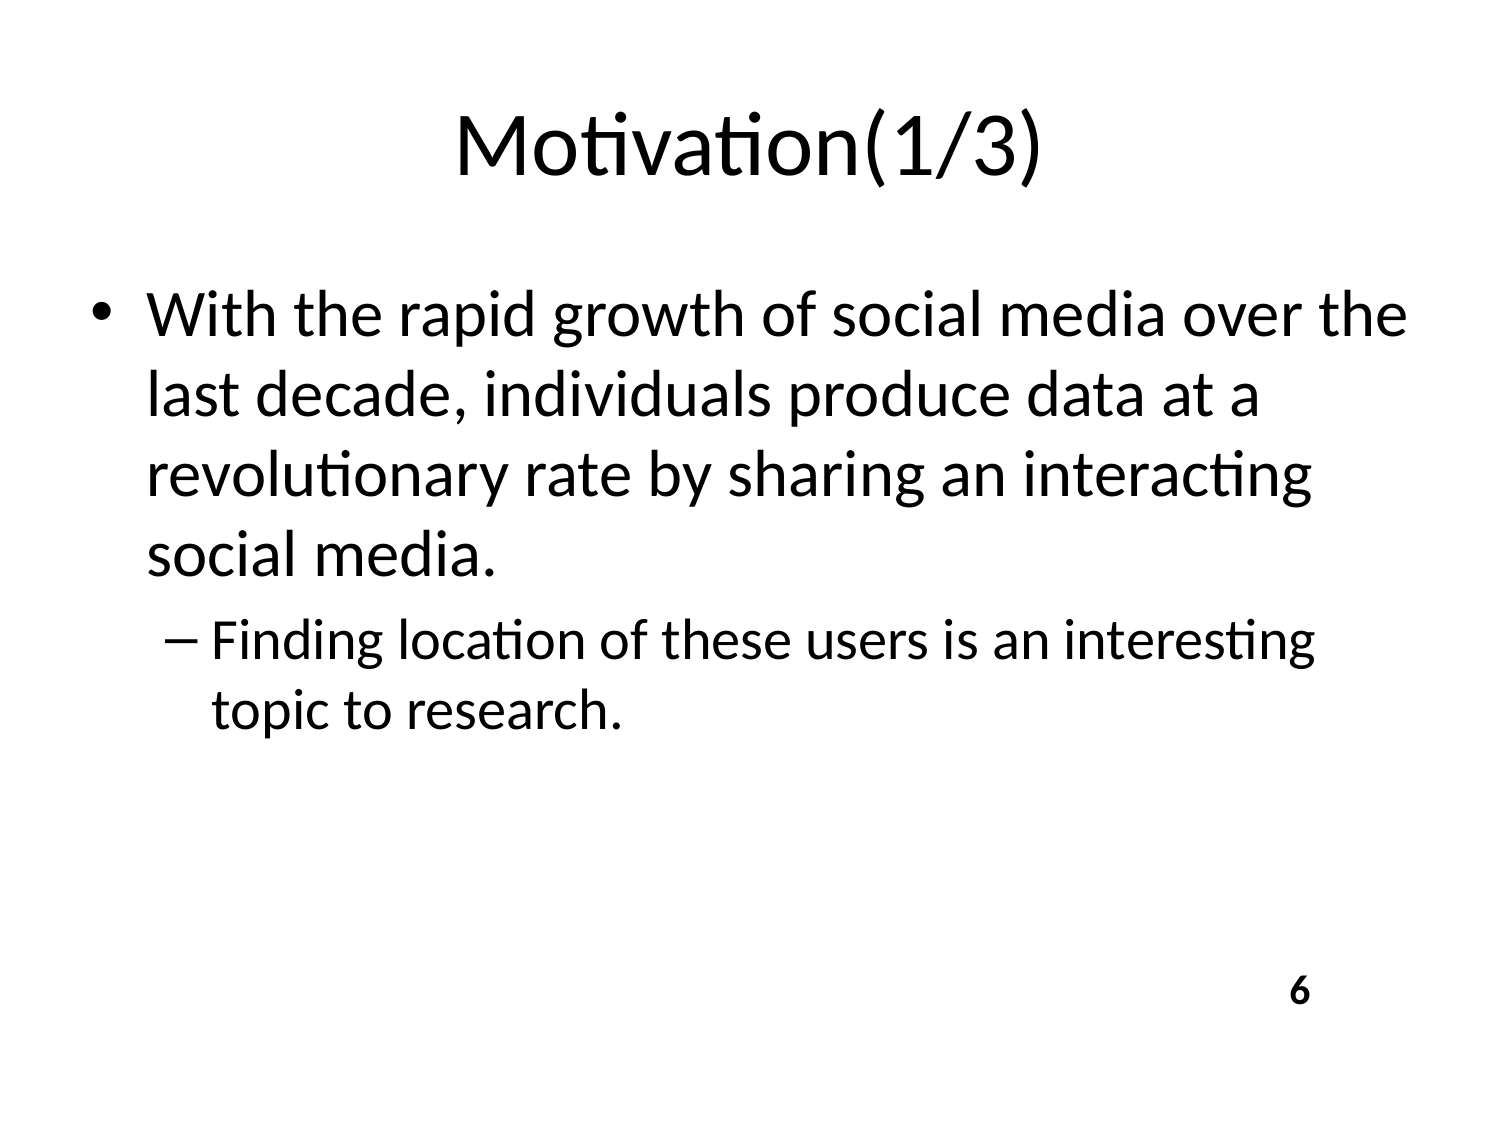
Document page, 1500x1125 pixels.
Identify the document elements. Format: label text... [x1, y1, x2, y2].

text_box 6 [1223, 935, 1377, 1040]
list With the rapid growth of social media over the last decade, individuals produce data at a revolutionary rate by sharing an interacting social media. Finding location of these users is an interesting topic to research. [75, 262, 1425, 1005]
title Motivation(1/3) [75, 45, 1425, 233]
